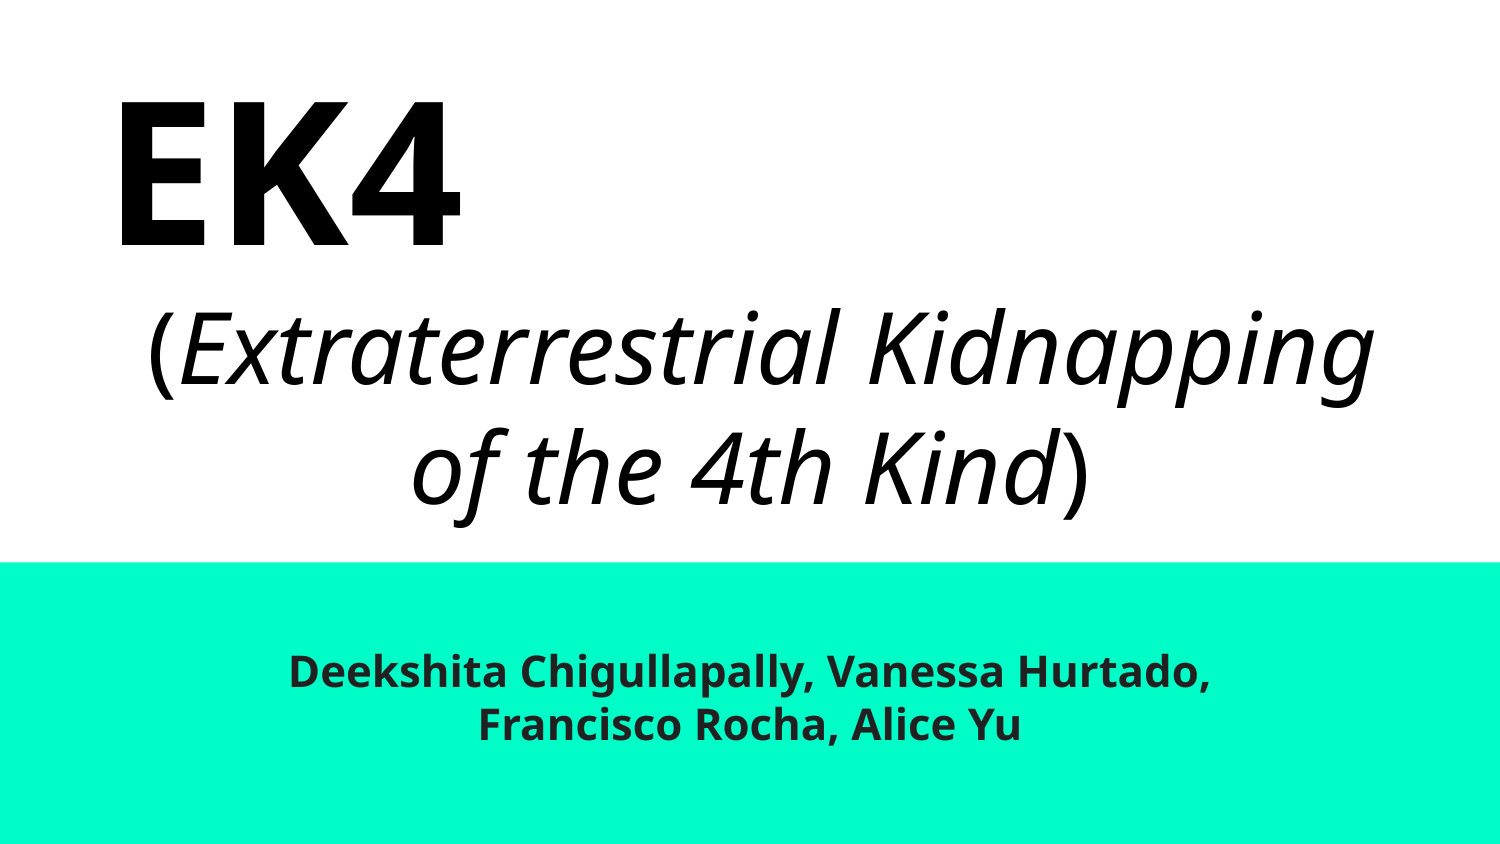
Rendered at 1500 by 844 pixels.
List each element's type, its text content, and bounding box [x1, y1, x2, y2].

text_box Deekshita Chigullapally, Vanessa Hurtado, Francisco Rocha, Alice Yu [51, 638, 1449, 754]
text_box EK4 (Extraterrestrial Kidnapping of the 4th Kind) [51, 64, 1449, 506]
